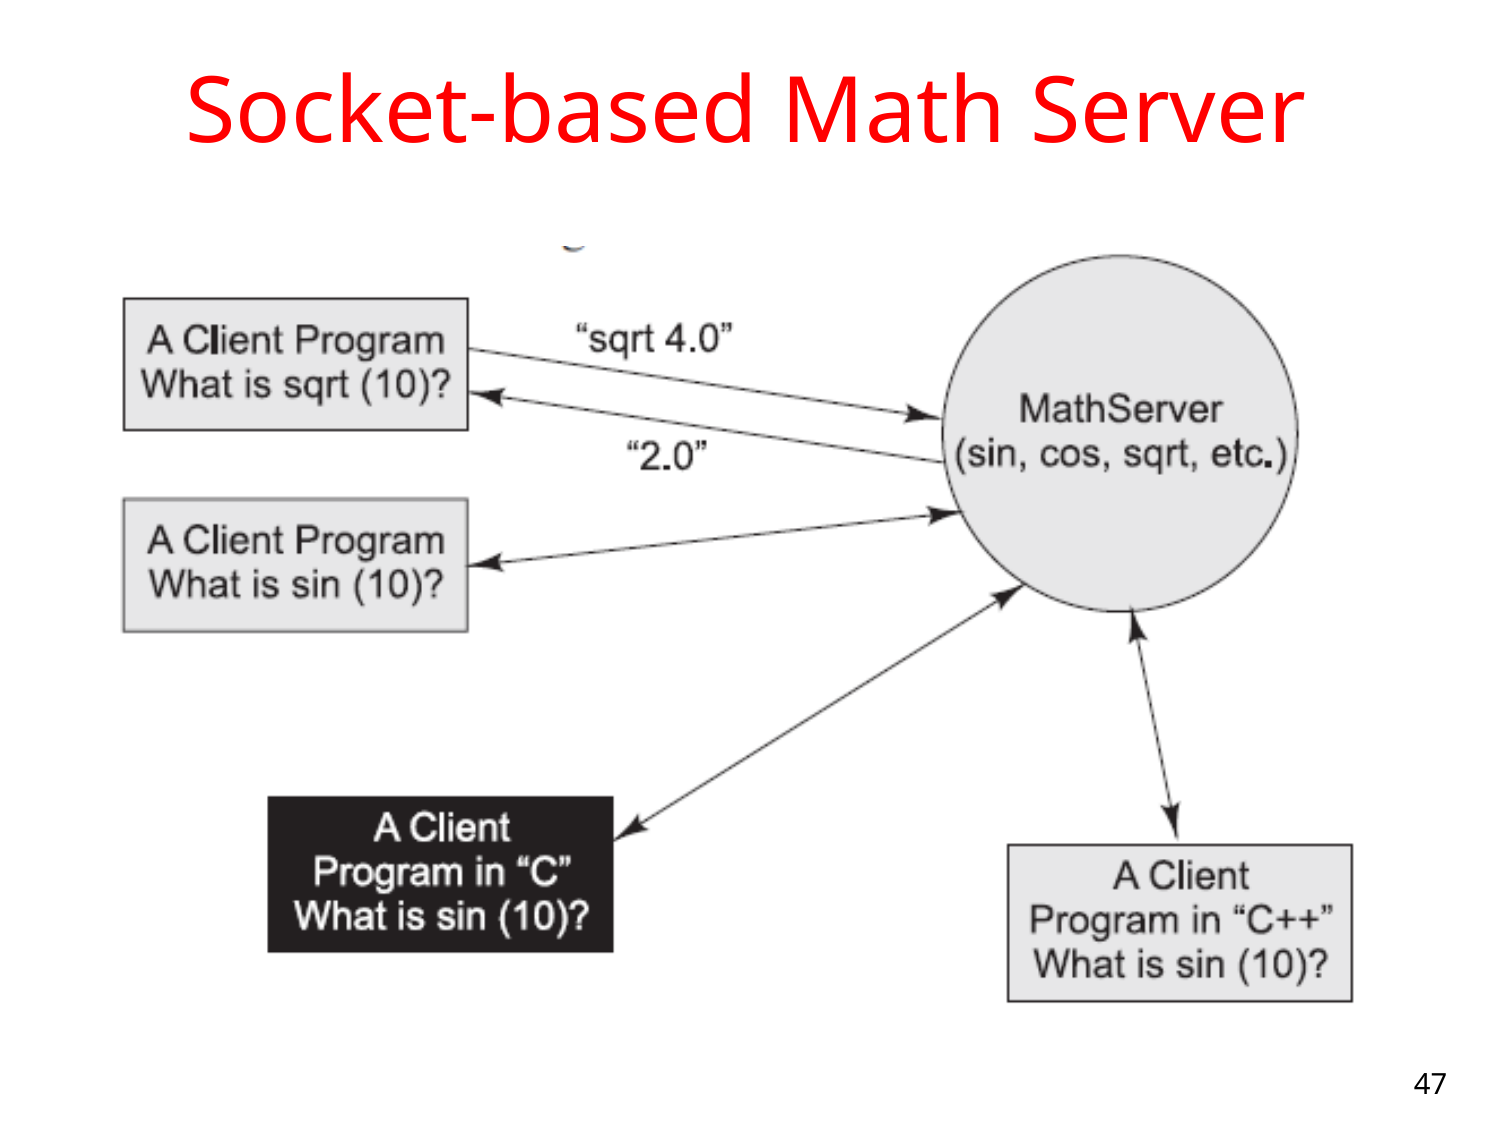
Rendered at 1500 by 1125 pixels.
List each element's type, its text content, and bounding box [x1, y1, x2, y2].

picture [119, 246, 1381, 1051]
title Socket-based Math Server [24, 24, 1468, 188]
slide_number 47 [1149, 1037, 1463, 1113]
